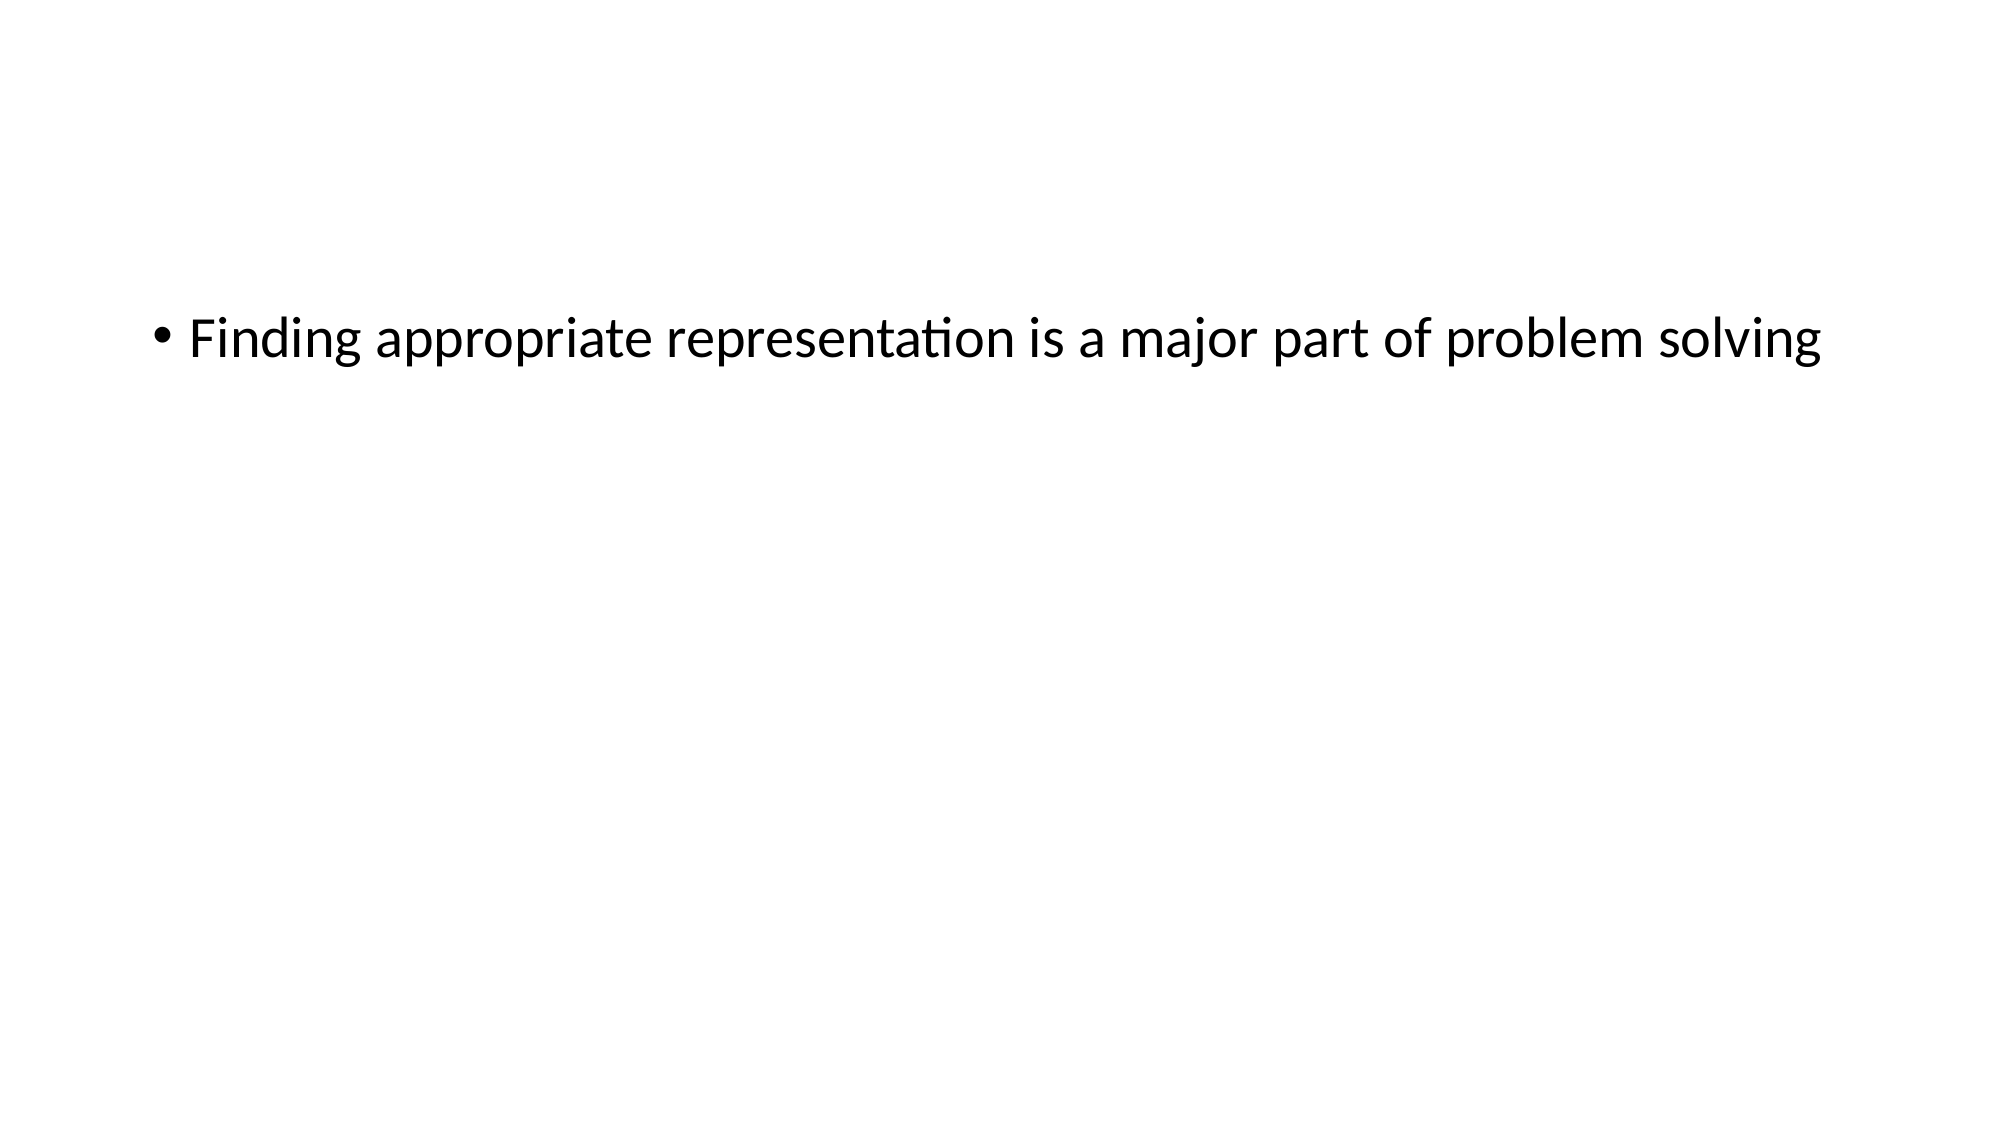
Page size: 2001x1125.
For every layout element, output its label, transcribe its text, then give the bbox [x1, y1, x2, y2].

list Finding appropriate representation is a major part of problem solving [137, 299, 1863, 1014]
